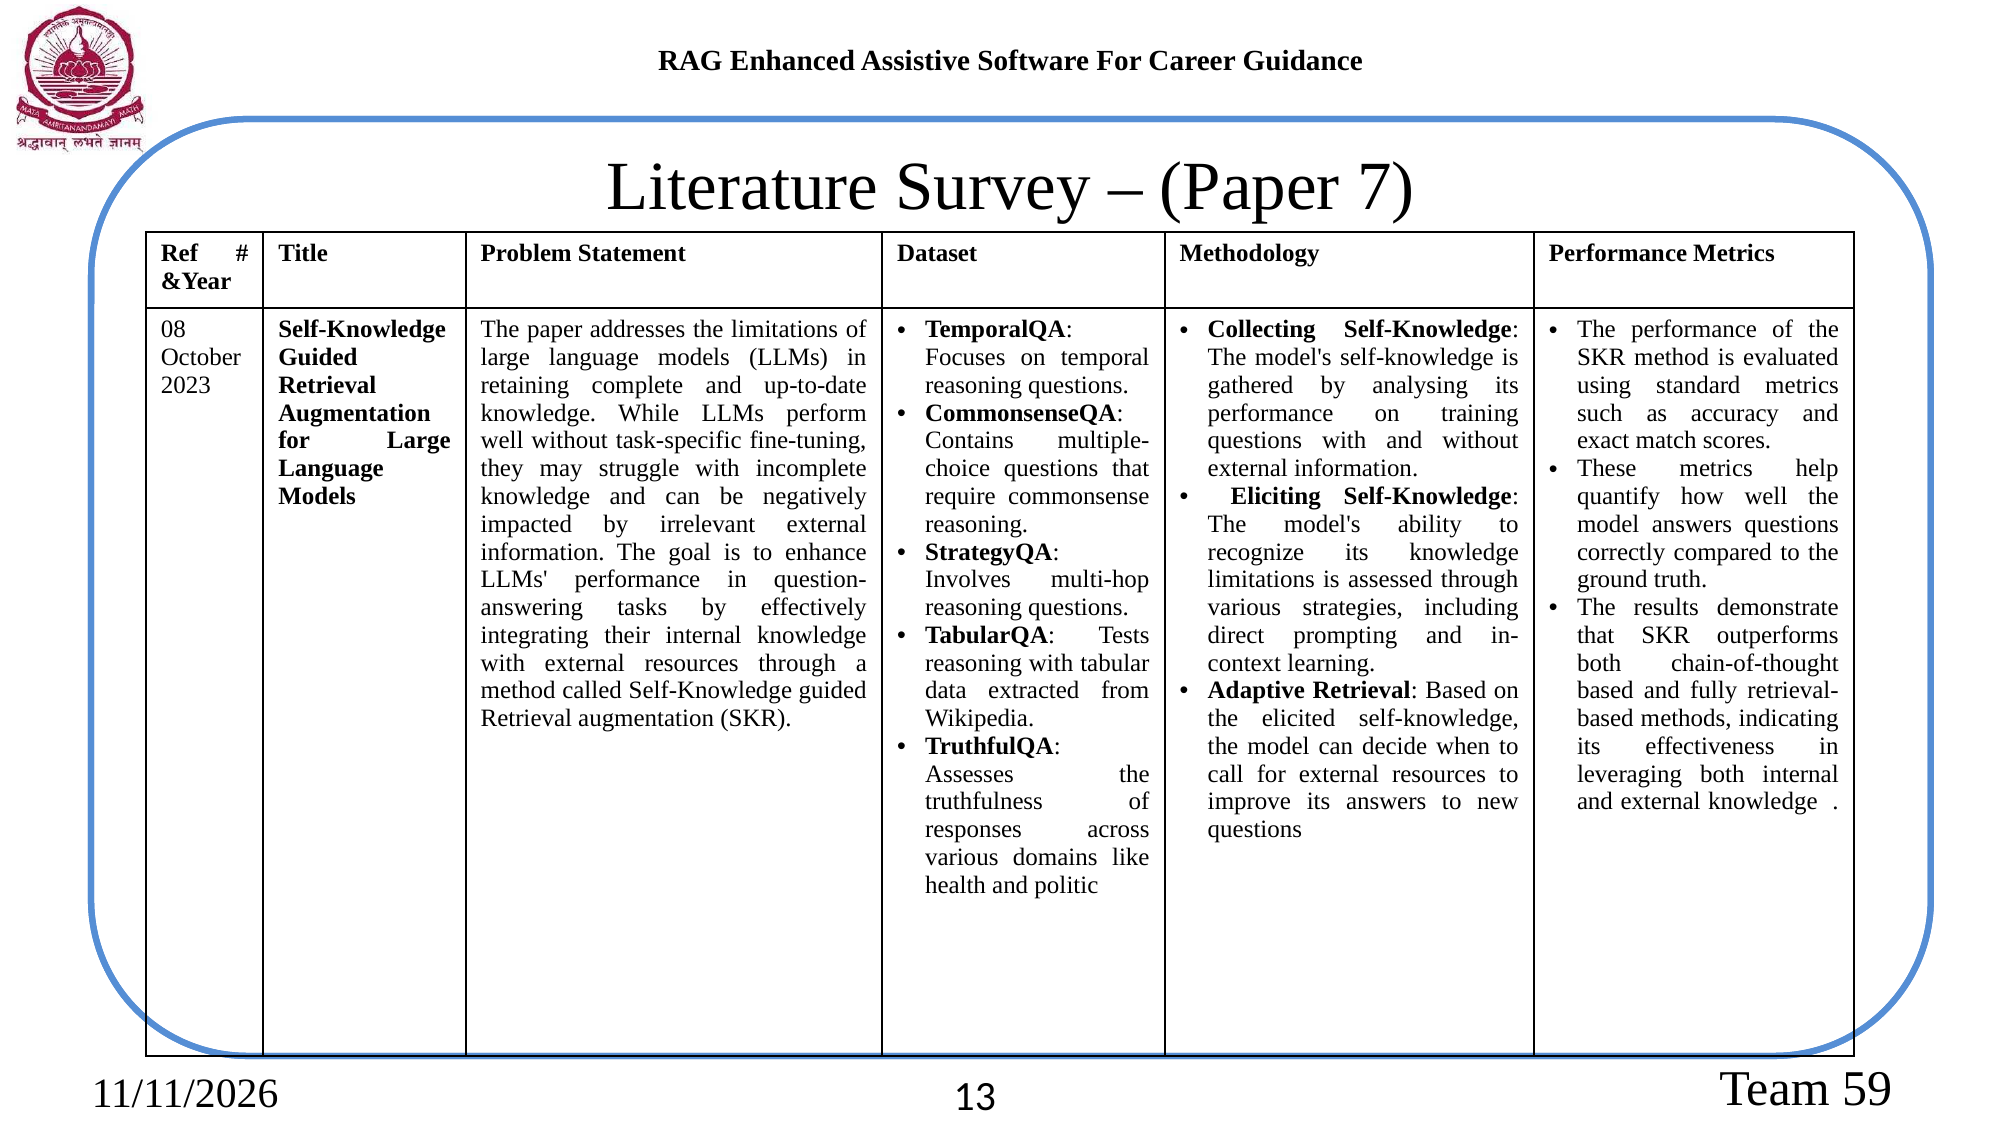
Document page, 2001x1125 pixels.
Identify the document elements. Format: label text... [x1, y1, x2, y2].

table_header Problem Statement [467, 233, 881, 307]
table_header Title [264, 233, 465, 307]
table_cell 08 October 2023 [147, 309, 262, 1055]
table_header Performance Metrics [1535, 233, 1853, 307]
text_box [1585, 1055, 1952, 1116]
slide_number 13 [561, 1064, 1011, 1125]
text_box RAG Enhanced Assistive Software For Career Guidance [368, 28, 1654, 117]
table_header Methodology [1166, 233, 1533, 307]
text_box [76, 1060, 527, 1121]
table_header Ref # &Year [147, 233, 262, 307]
text_box Literature Survey – (Paper 7) [219, 142, 1803, 231]
table_header Dataset [883, 233, 1164, 307]
text_box [90, 118, 1932, 1035]
picture [5, 4, 160, 155]
table_cell The paper addresses the limitations of large language models (LLMs) in retaining complete and up-to-date knowledge. While LLMs perform well without task-specific fine-tuning, they may struggle with incomplete knowledge and can be negatively impacted by irrelevant external information. The goal is to enhance LLMs' performance in question-answering tasks by effectively integrating their internal knowledge with external resources through a method called Self-Knowledge guided Retrieval augmentation (SKR). [467, 309, 881, 1055]
table_cell The performance of the SKR method is evaluated using standard metrics such as accuracy and exact match scores. These metrics help quantify how well the model answers questions correctly compared to the ground truth. The results demonstrate that SKR outperforms both chain-of-thought based and fully retrieval-based methods, indicating its effectiveness in leveraging both internal and external knowledge . [1535, 309, 1853, 1055]
table_cell TemporalQA: Focuses on temporal reasoning questions. CommonsenseQA: Contains multiple-choice questions that require commonsense reasoning. StrategyQA: Involves multi-hop reasoning questions. TabularQA: Tests reasoning with tabular data extracted from Wikipedia. TruthfulQA: Assesses the truthfulness of responses across various domains like health and politic [883, 309, 1164, 1055]
table_cell Collecting Self-Knowledge: The model's self-knowledge is gathered by analysing its performance on training questions with and without external information. Eliciting Self-Knowledge: The model's ability to recognize its knowledge limitations is assessed through various strategies, including direct prompting and in-context learning. Adaptive Retrieval: Based on the elicited self-knowledge, the model can decide when to call for external resources to improve its answers to new questions [1166, 309, 1533, 1055]
table_cell Self-Knowledge Guided Retrieval Augmentation for Large Language Models [264, 309, 465, 1055]
